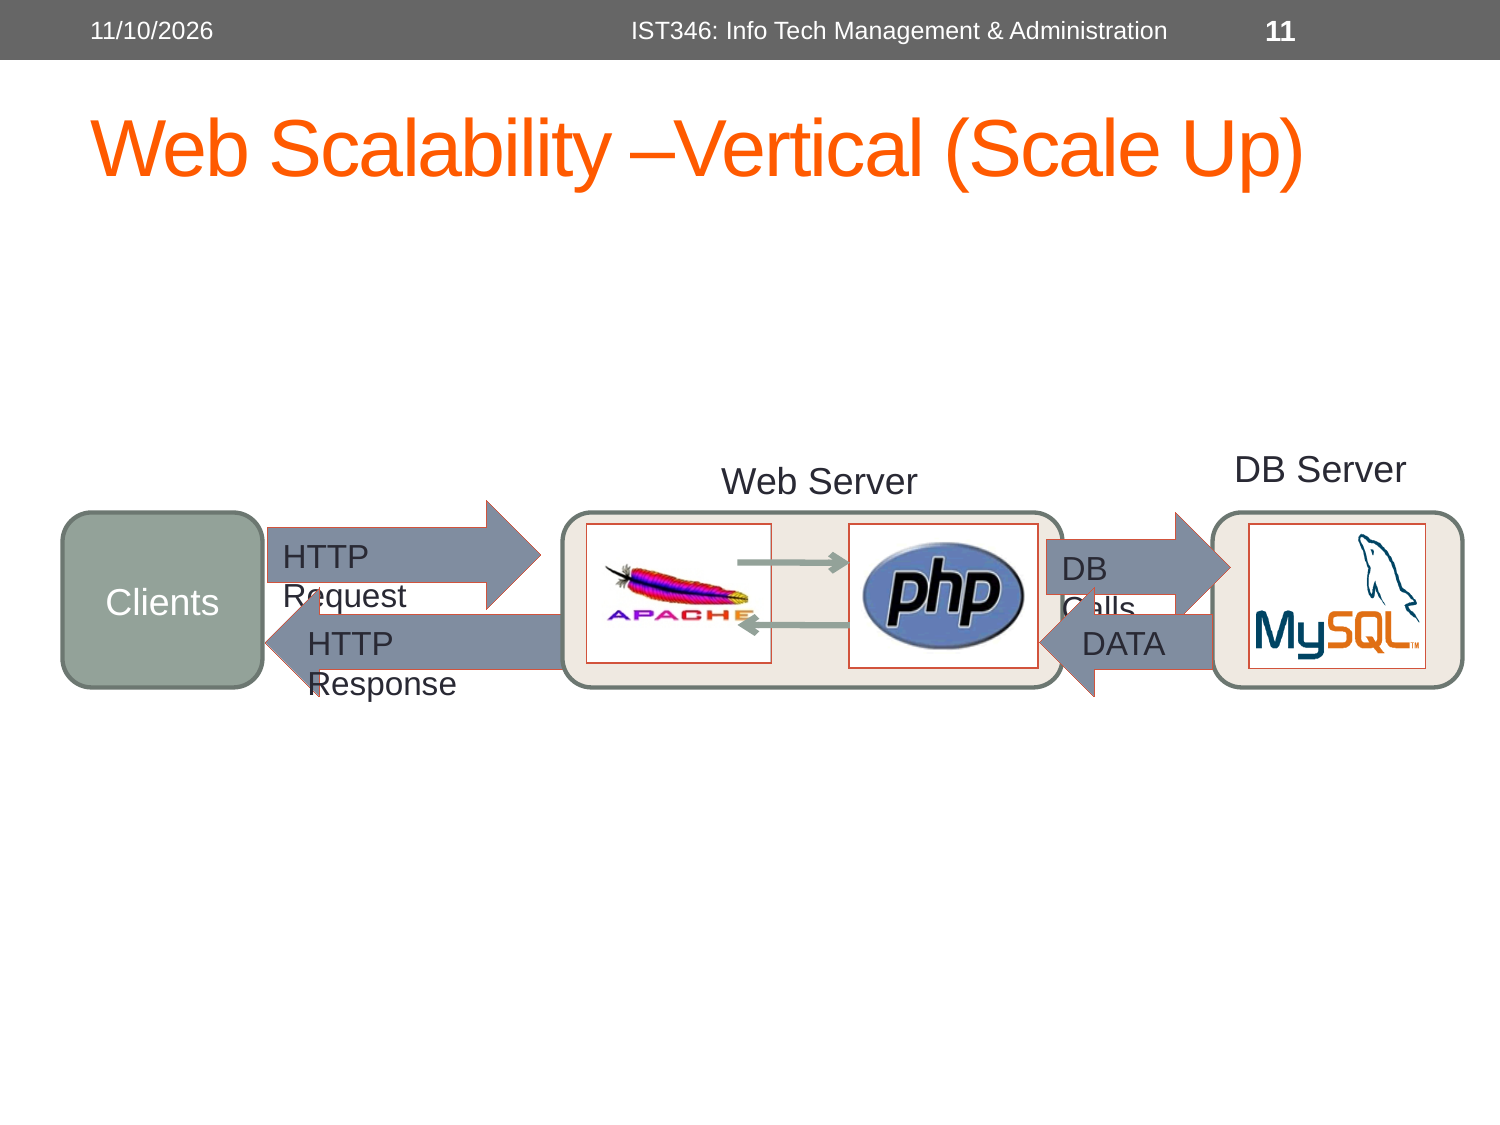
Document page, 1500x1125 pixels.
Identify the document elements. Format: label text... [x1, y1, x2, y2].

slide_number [75, 3, 550, 57]
text_box Clients [60, 510, 265, 690]
text_box HTTP Response [265, 587, 562, 697]
text_box DB Server [1219, 437, 1422, 498]
footer IST346: Info Tech Management & Administration [562, 3, 1238, 57]
picture [849, 524, 1038, 668]
text_box Web Server [706, 449, 933, 510]
picture [1249, 524, 1426, 669]
title Web Scalability –Vertical (Scale Up) [75, 87, 1425, 200]
picture [587, 524, 771, 663]
text_box HTTP Request [267, 500, 541, 610]
text_box DATA [1046, 587, 1213, 697]
slide_number 11 [1250, 3, 1425, 57]
text_box [1210, 510, 1465, 690]
text_box [560, 510, 1065, 690]
text_box DB Calls [1046, 512, 1231, 614]
